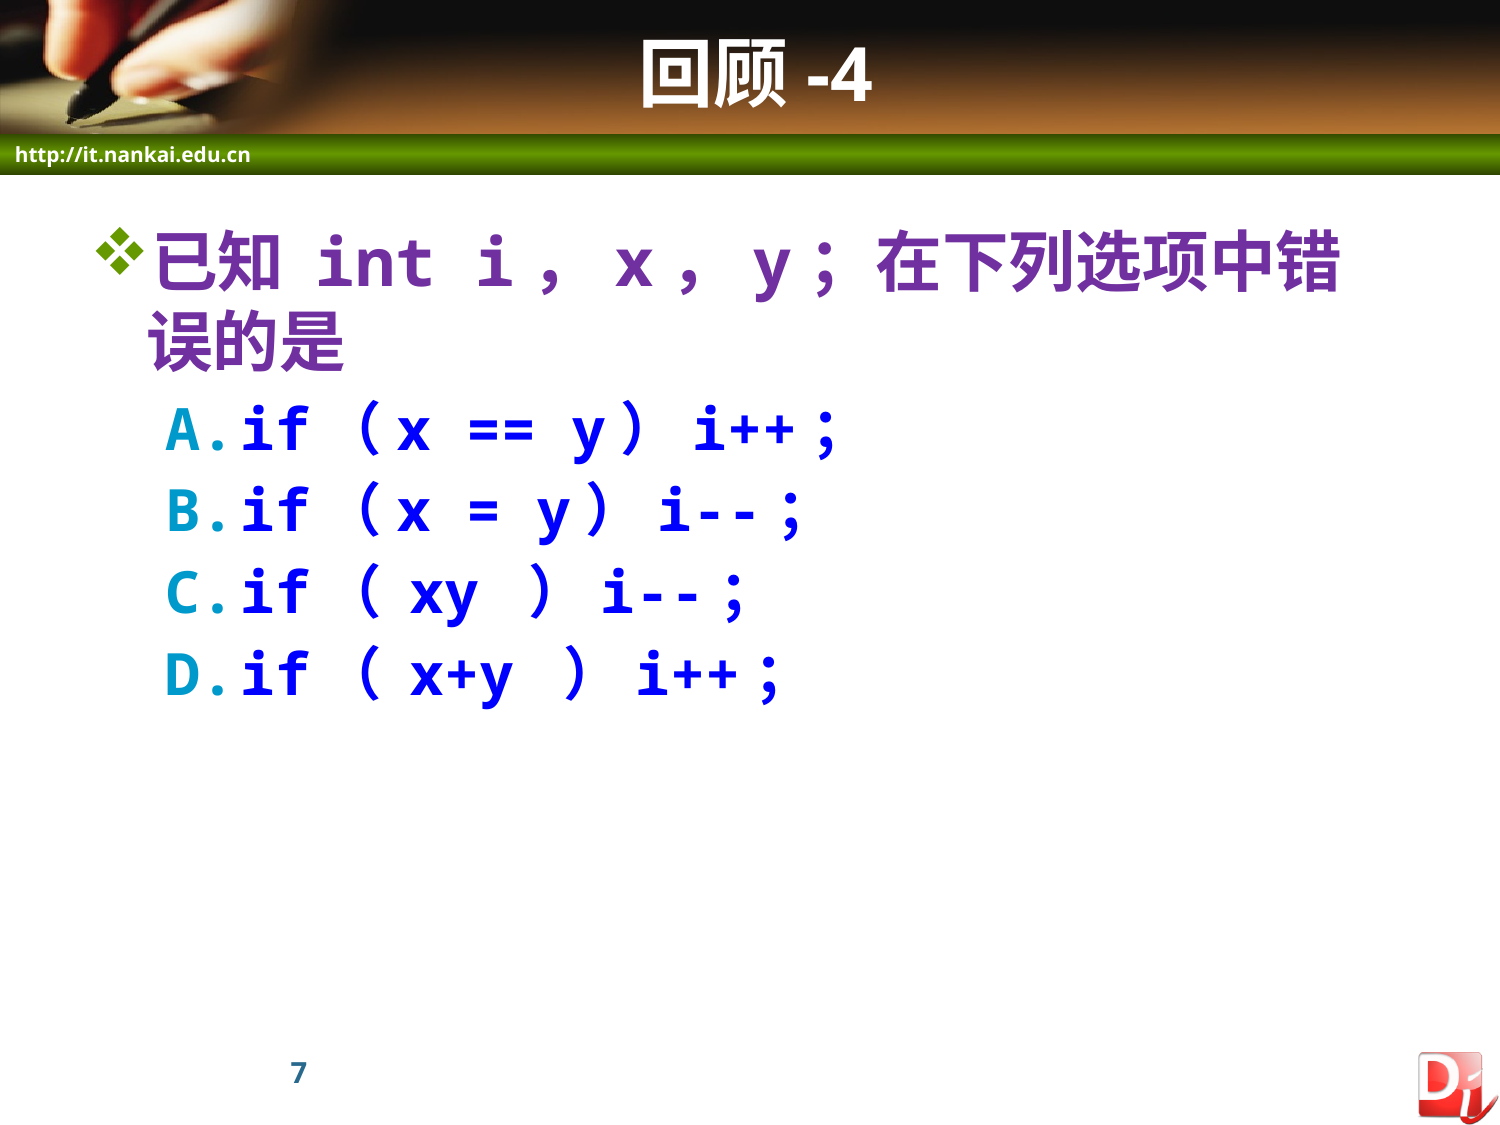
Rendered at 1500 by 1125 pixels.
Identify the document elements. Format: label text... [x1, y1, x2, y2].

picture [1417, 1052, 1500, 1125]
picture [0, 0, 1500, 134]
list 已知 int i，x，y；在下列选项中错误的是 if（x == y）i++； if（x = y）i--； if（ xy ）i--； if（ x+y ）i++； [74, 212, 1413, 1038]
title 回顾-4 [74, 24, 1438, 118]
slide_number 7 [123, 1046, 475, 1083]
